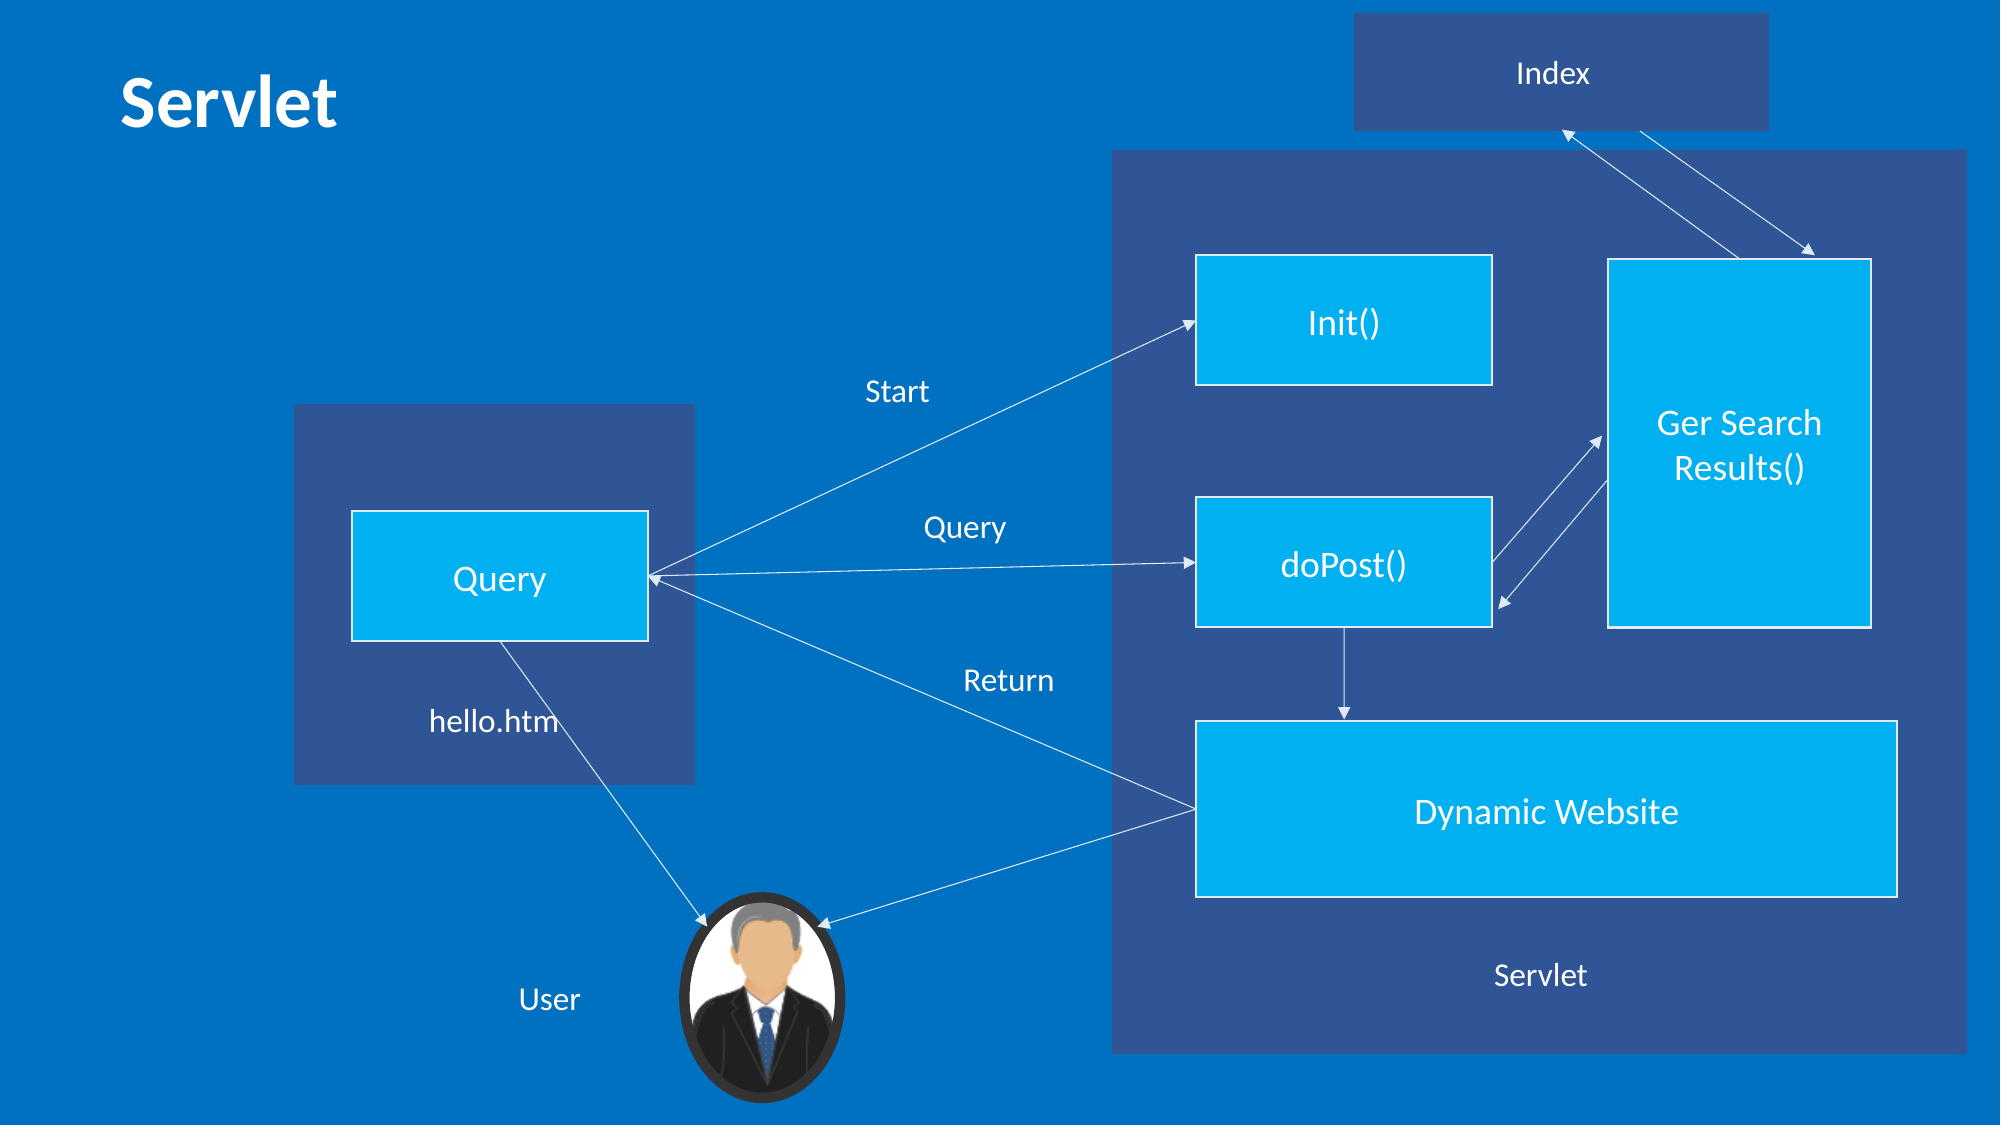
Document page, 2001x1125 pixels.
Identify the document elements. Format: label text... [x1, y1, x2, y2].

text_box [1498, 478, 1609, 610]
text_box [647, 575, 1197, 810]
text_box Init() [1195, 254, 1493, 386]
text_box hello.htm [373, 691, 499, 747]
text_box Query [351, 510, 647, 642]
text_box Dynamic Website [1197, 720, 1898, 898]
text_box Index [1432, 43, 1675, 99]
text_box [1639, 131, 1815, 256]
text_box [1112, 150, 1967, 1054]
picture [684, 897, 841, 1098]
text_box Servlet [105, 45, 635, 150]
text_box Ger Search Results() [1607, 258, 1872, 629]
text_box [1492, 435, 1603, 563]
text_box Servlet [1420, 945, 1663, 1001]
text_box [647, 320, 1197, 562]
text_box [647, 562, 1197, 575]
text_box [499, 640, 708, 927]
text_box doPost() [1197, 496, 1493, 628]
text_box User [428, 969, 671, 1025]
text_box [817, 810, 1197, 927]
text_box [294, 404, 647, 785]
text_box [1354, 13, 1769, 131]
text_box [1561, 129, 1740, 259]
